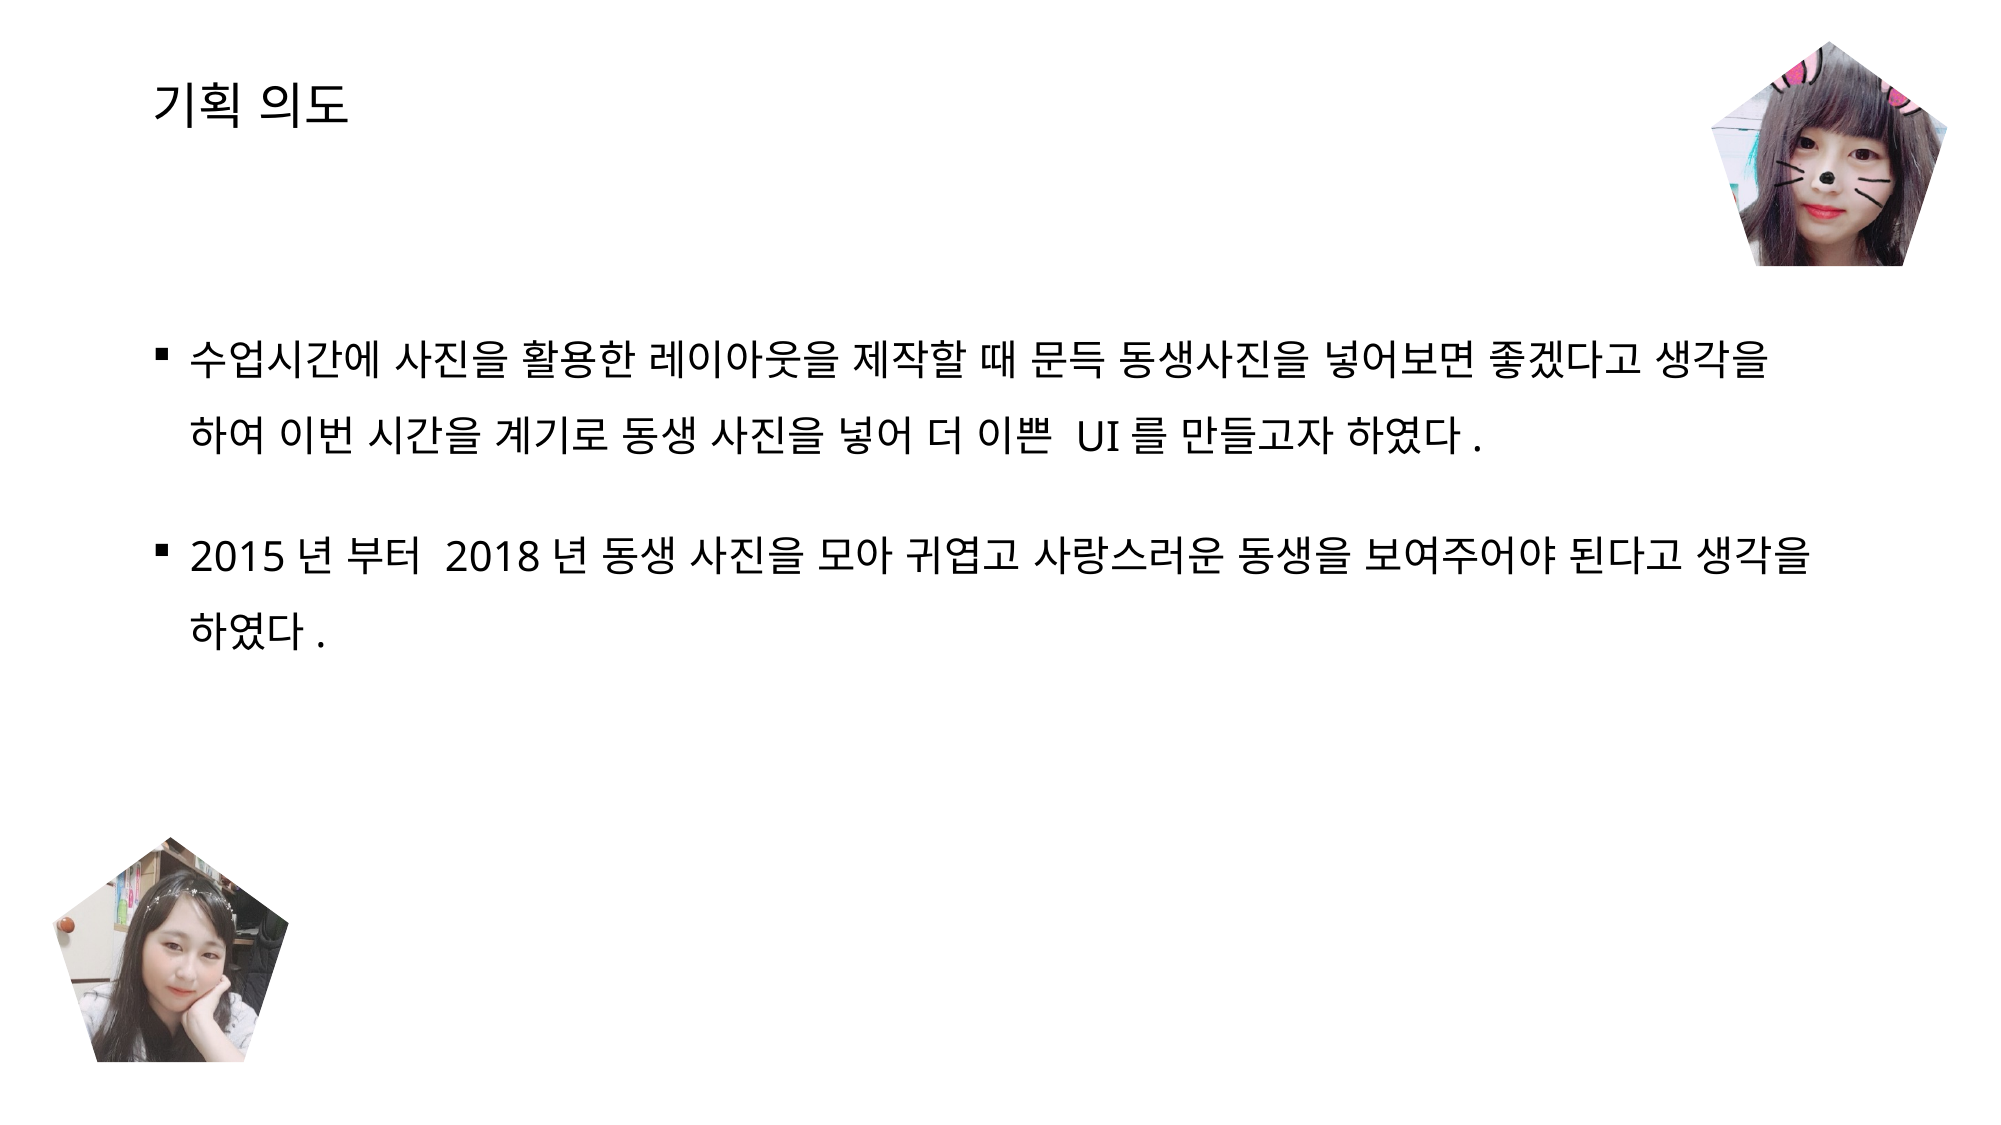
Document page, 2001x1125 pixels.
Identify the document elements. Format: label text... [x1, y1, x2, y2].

picture [1711, 41, 1948, 267]
picture [52, 837, 289, 1063]
title 기획 의도 [137, 59, 665, 157]
list 수업시간에 사진을 활용한 레이아웃을 제작할 때 문득 동생사진을 넣어보면 좋겠다고 생각을 하여 이번 시간을 계기로 동생 사진을 넣어 더 이쁜 UI를 만들고자 하였다. 2015년 부터 2018년 동생 사진을 모아 귀엽고 사랑스러운 동생을 보여주어야 된다고 생각을 하였다. [137, 226, 1863, 1035]
